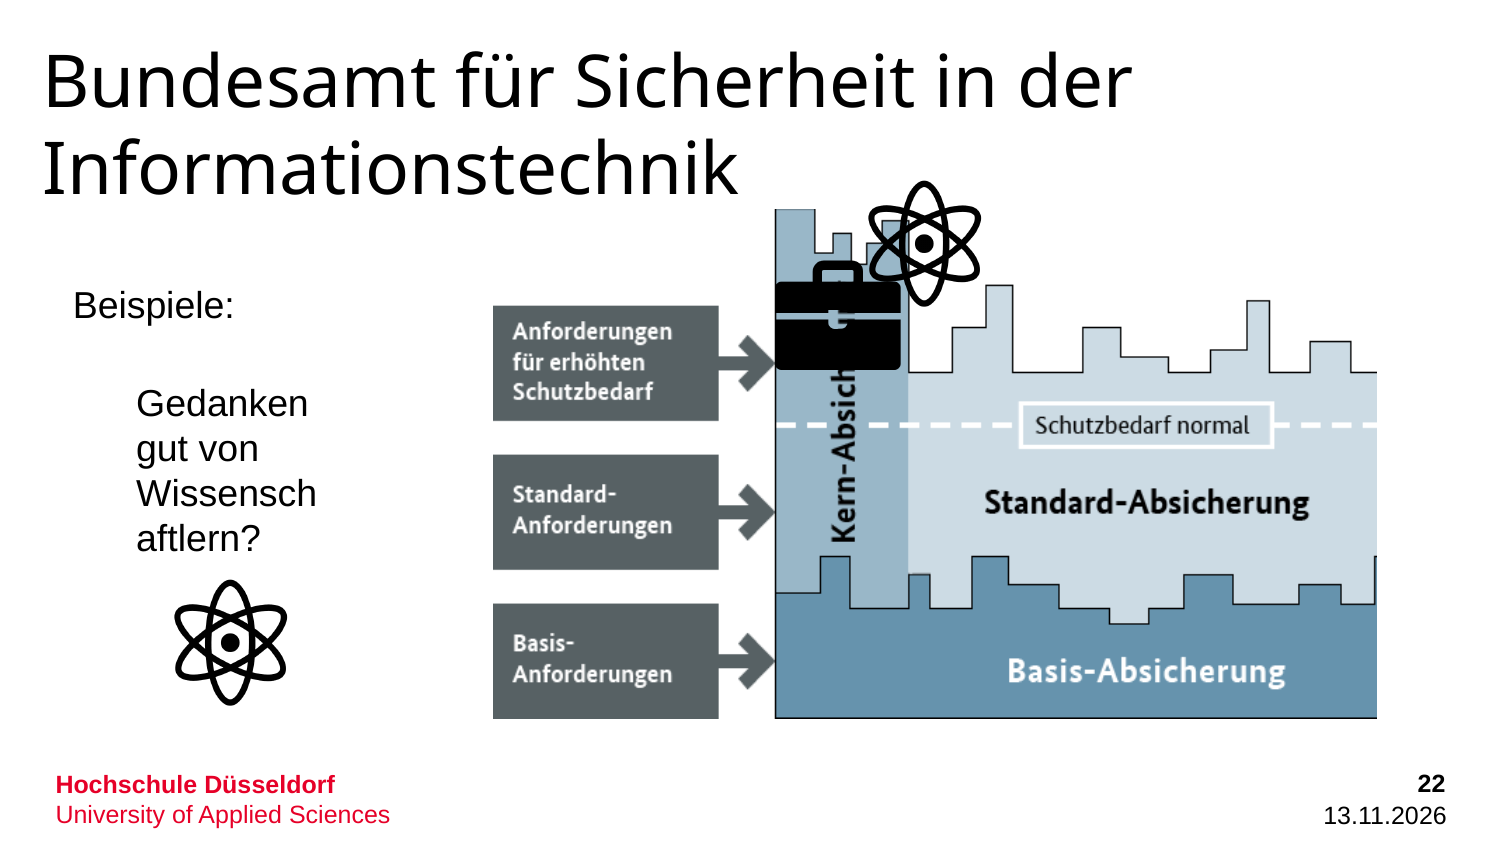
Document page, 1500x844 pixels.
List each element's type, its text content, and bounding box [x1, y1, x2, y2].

title Bundesamt für Sicherheit in der Informationstechnik [42, 34, 1462, 122]
text_box Gedankengut von Wissenschaftlern? [121, 371, 340, 566]
text_box Beispiele: [58, 273, 488, 334]
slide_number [1305, 785, 1463, 844]
picture [155, 567, 306, 719]
slide_number 22 [1283, 759, 1461, 815]
picture [493, 168, 1378, 719]
